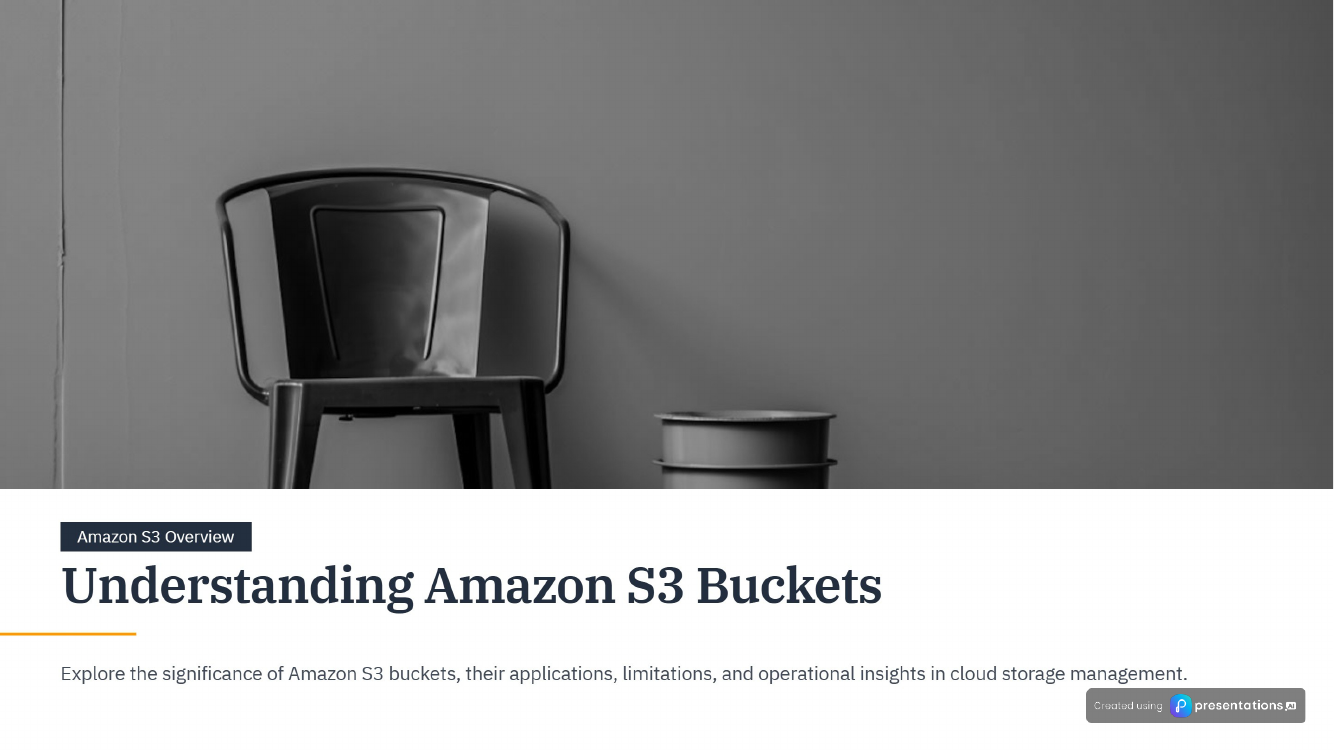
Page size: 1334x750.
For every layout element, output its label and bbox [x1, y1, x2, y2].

text_box [1086, 688, 1306, 723]
text_box [0, 0, 1334, 750]
